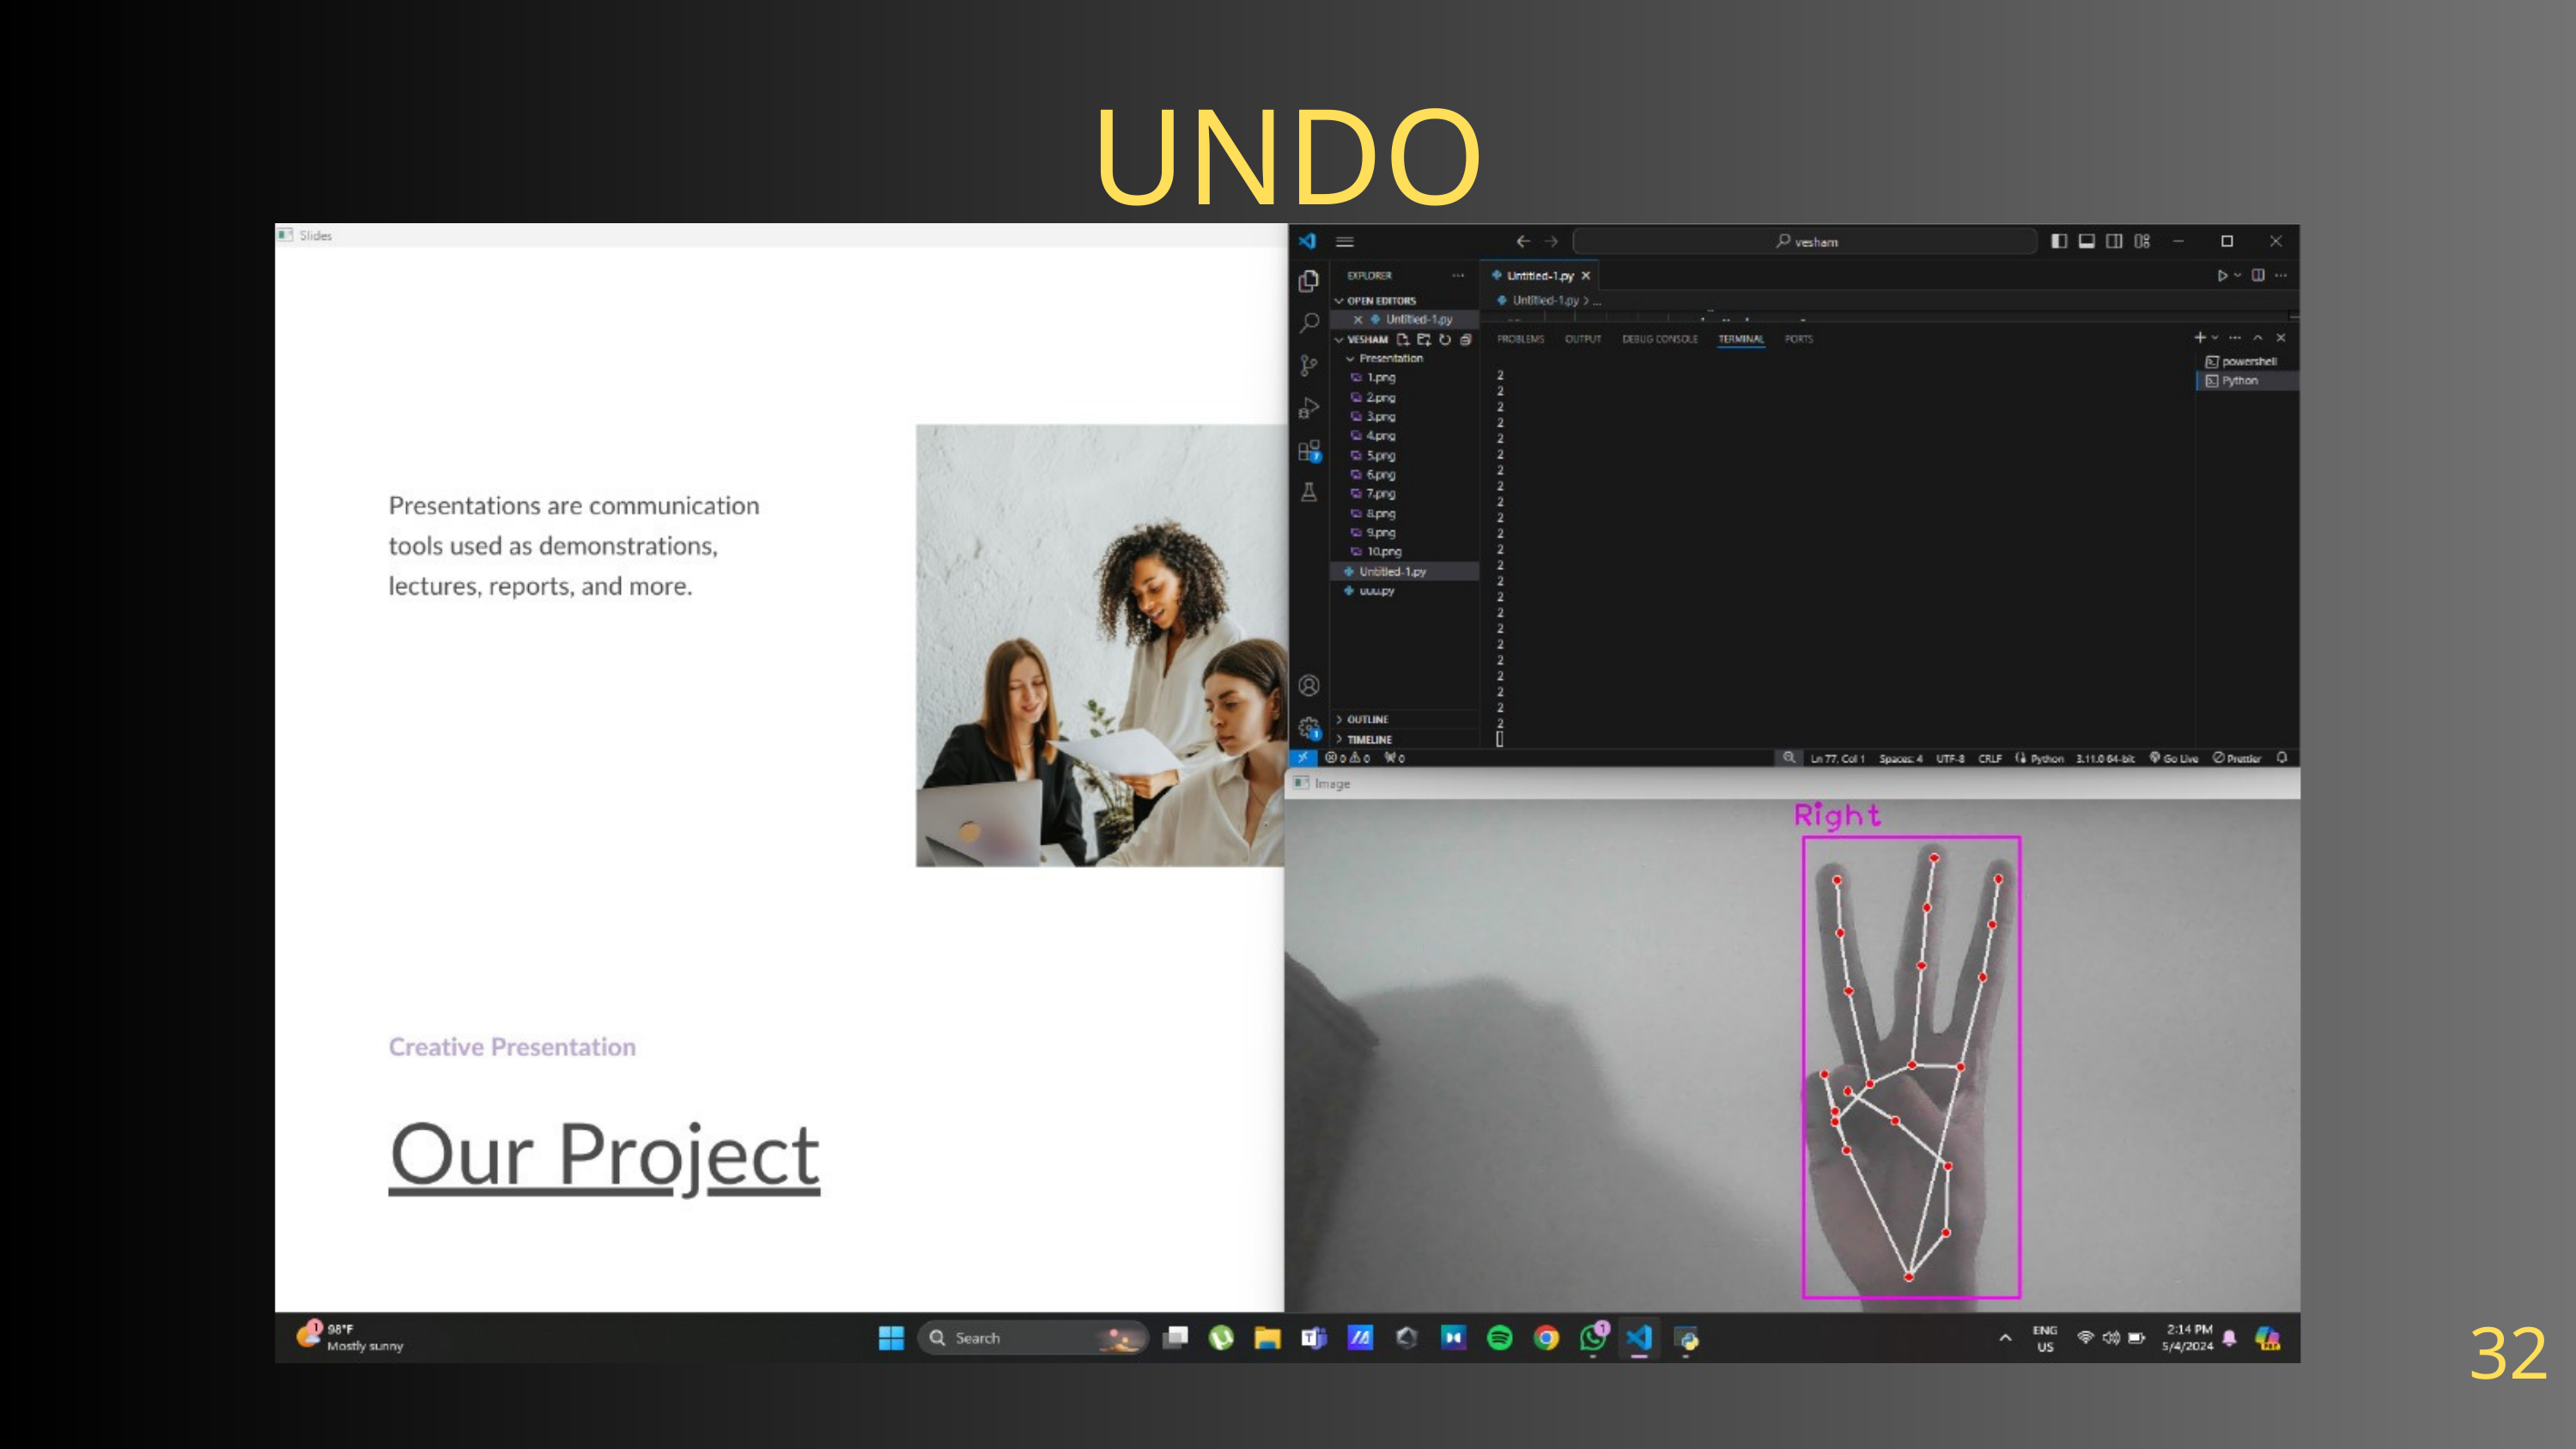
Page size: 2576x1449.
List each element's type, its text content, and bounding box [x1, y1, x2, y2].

text_box 32 [2469, 1293, 2551, 1393]
text_box UNDO [554, 45, 2022, 232]
text_box [275, 223, 2301, 1363]
